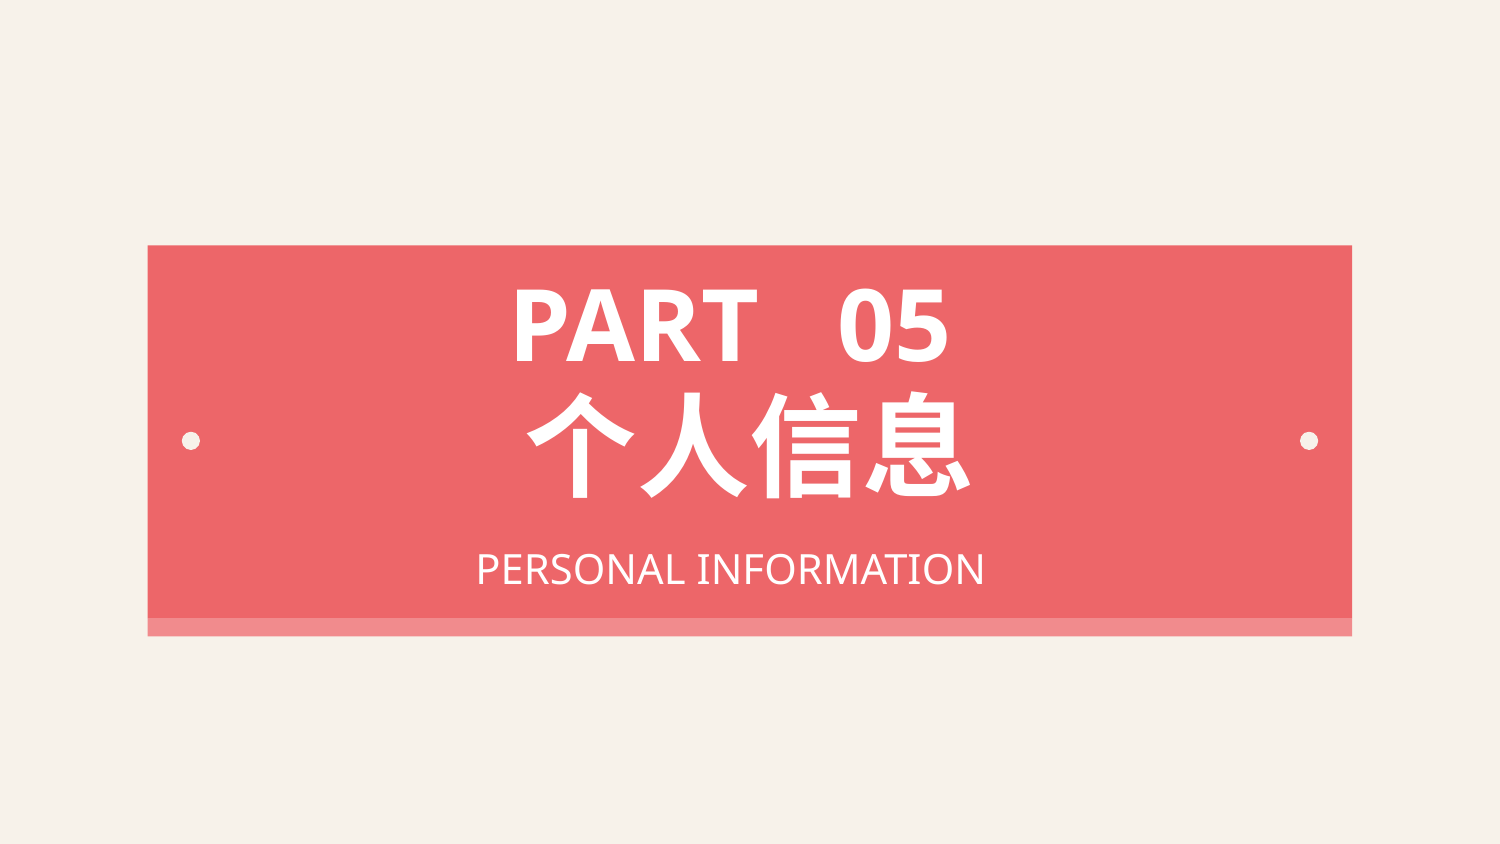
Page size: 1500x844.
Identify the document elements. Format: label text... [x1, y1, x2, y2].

text_box PERSONAL INFORMATION [460, 535, 1002, 600]
text_box [1299, 431, 1319, 451]
text_box [181, 431, 201, 451]
text_box PART 05 [493, 253, 967, 389]
text_box 个人信息 [510, 368, 990, 519]
text_box [147, 618, 1353, 637]
text_box [147, 245, 1353, 618]
